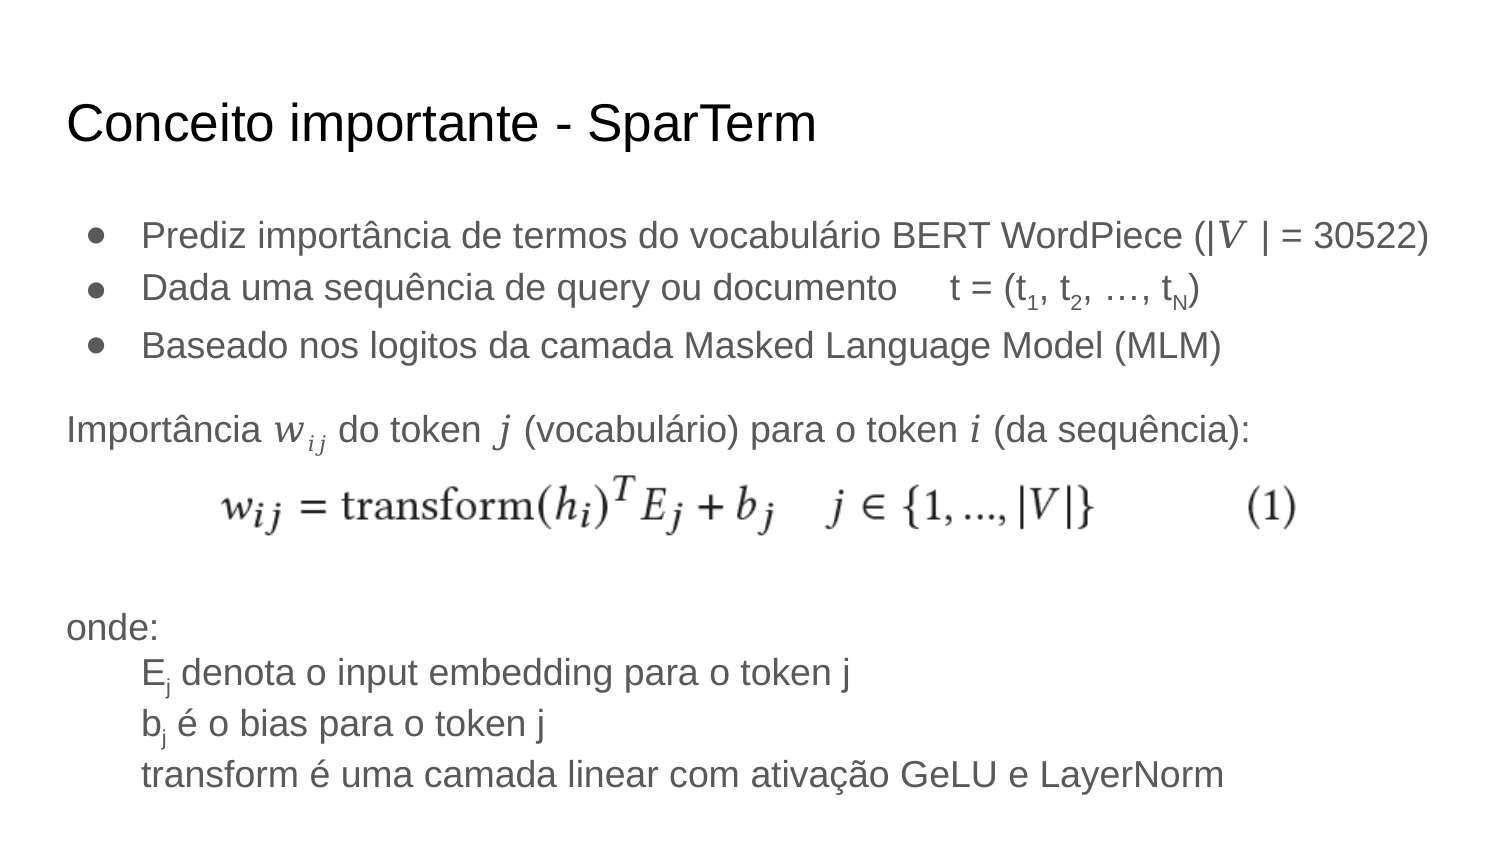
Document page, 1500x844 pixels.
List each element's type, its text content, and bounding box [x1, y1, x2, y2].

list Prediz importância de termos do vocabulário BERT WordPiece (|𝑉 | = 30522) Dada uma sequência de query ou documento t = (t1, t2, …, tN) Baseado nos logitos da camada Masked Language Model (MLM) Importância 𝑤𝑖𝑗 do token 𝑗 (vocabulário) para o token 𝑖 (da sequência): onde: Ej denota o input embedding para o token j bj é o bias para o token j transform é uma camada linear com ativação GeLU e LayerNorm [51, 189, 1449, 819]
title Conceito importante - SparTerm [51, 72, 1449, 167]
picture [176, 465, 1324, 553]
